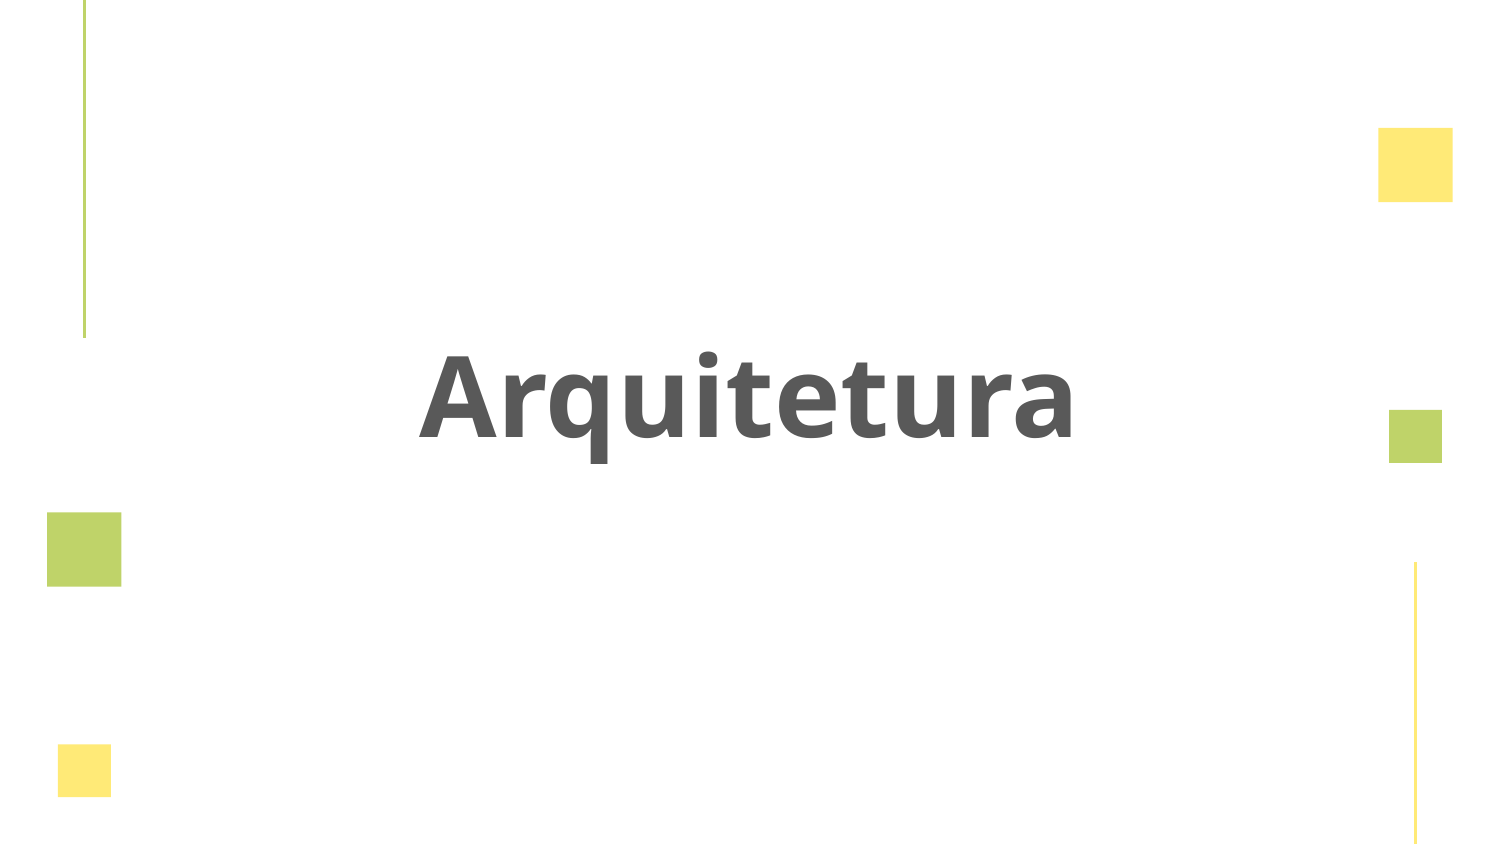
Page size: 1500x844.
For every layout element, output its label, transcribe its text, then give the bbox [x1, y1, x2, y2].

text_box Arquitetura [210, 336, 1290, 508]
